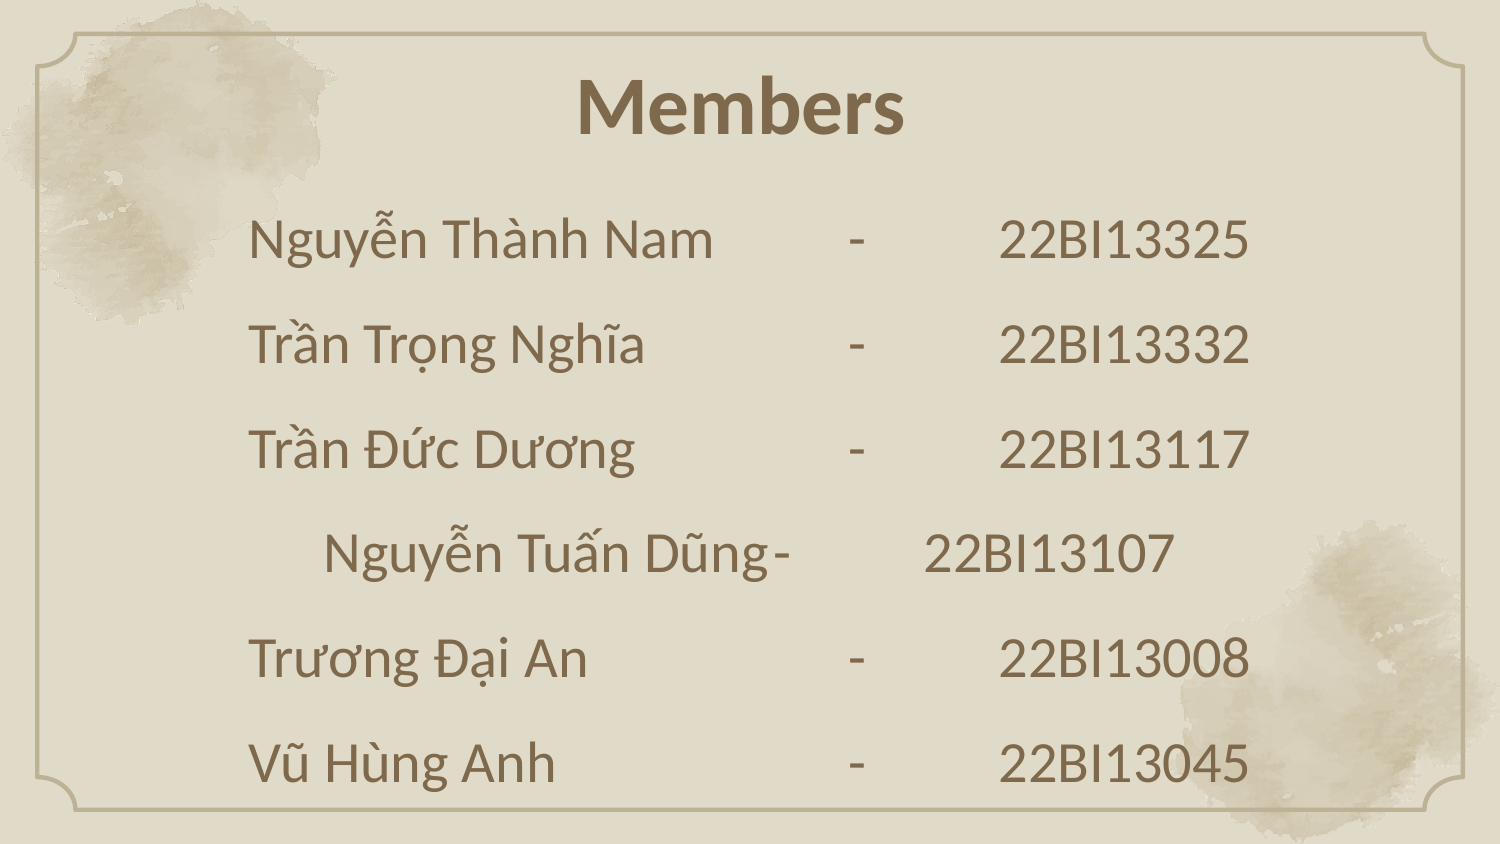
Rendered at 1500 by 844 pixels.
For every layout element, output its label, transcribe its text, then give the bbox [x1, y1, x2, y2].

list Nguyễn Thành Nam - 22BI13325 Trần Trọng Nghĩa - 22BI13332 Trần Đức Dương - 22BI13117 Nguyễn Tuấn Dũng - 22BI13107 Trương Đại An - 22BI13008 Vũ Hùng Anh - 22BI13045 [117, 163, 1383, 796]
title Members [117, 30, 1383, 163]
